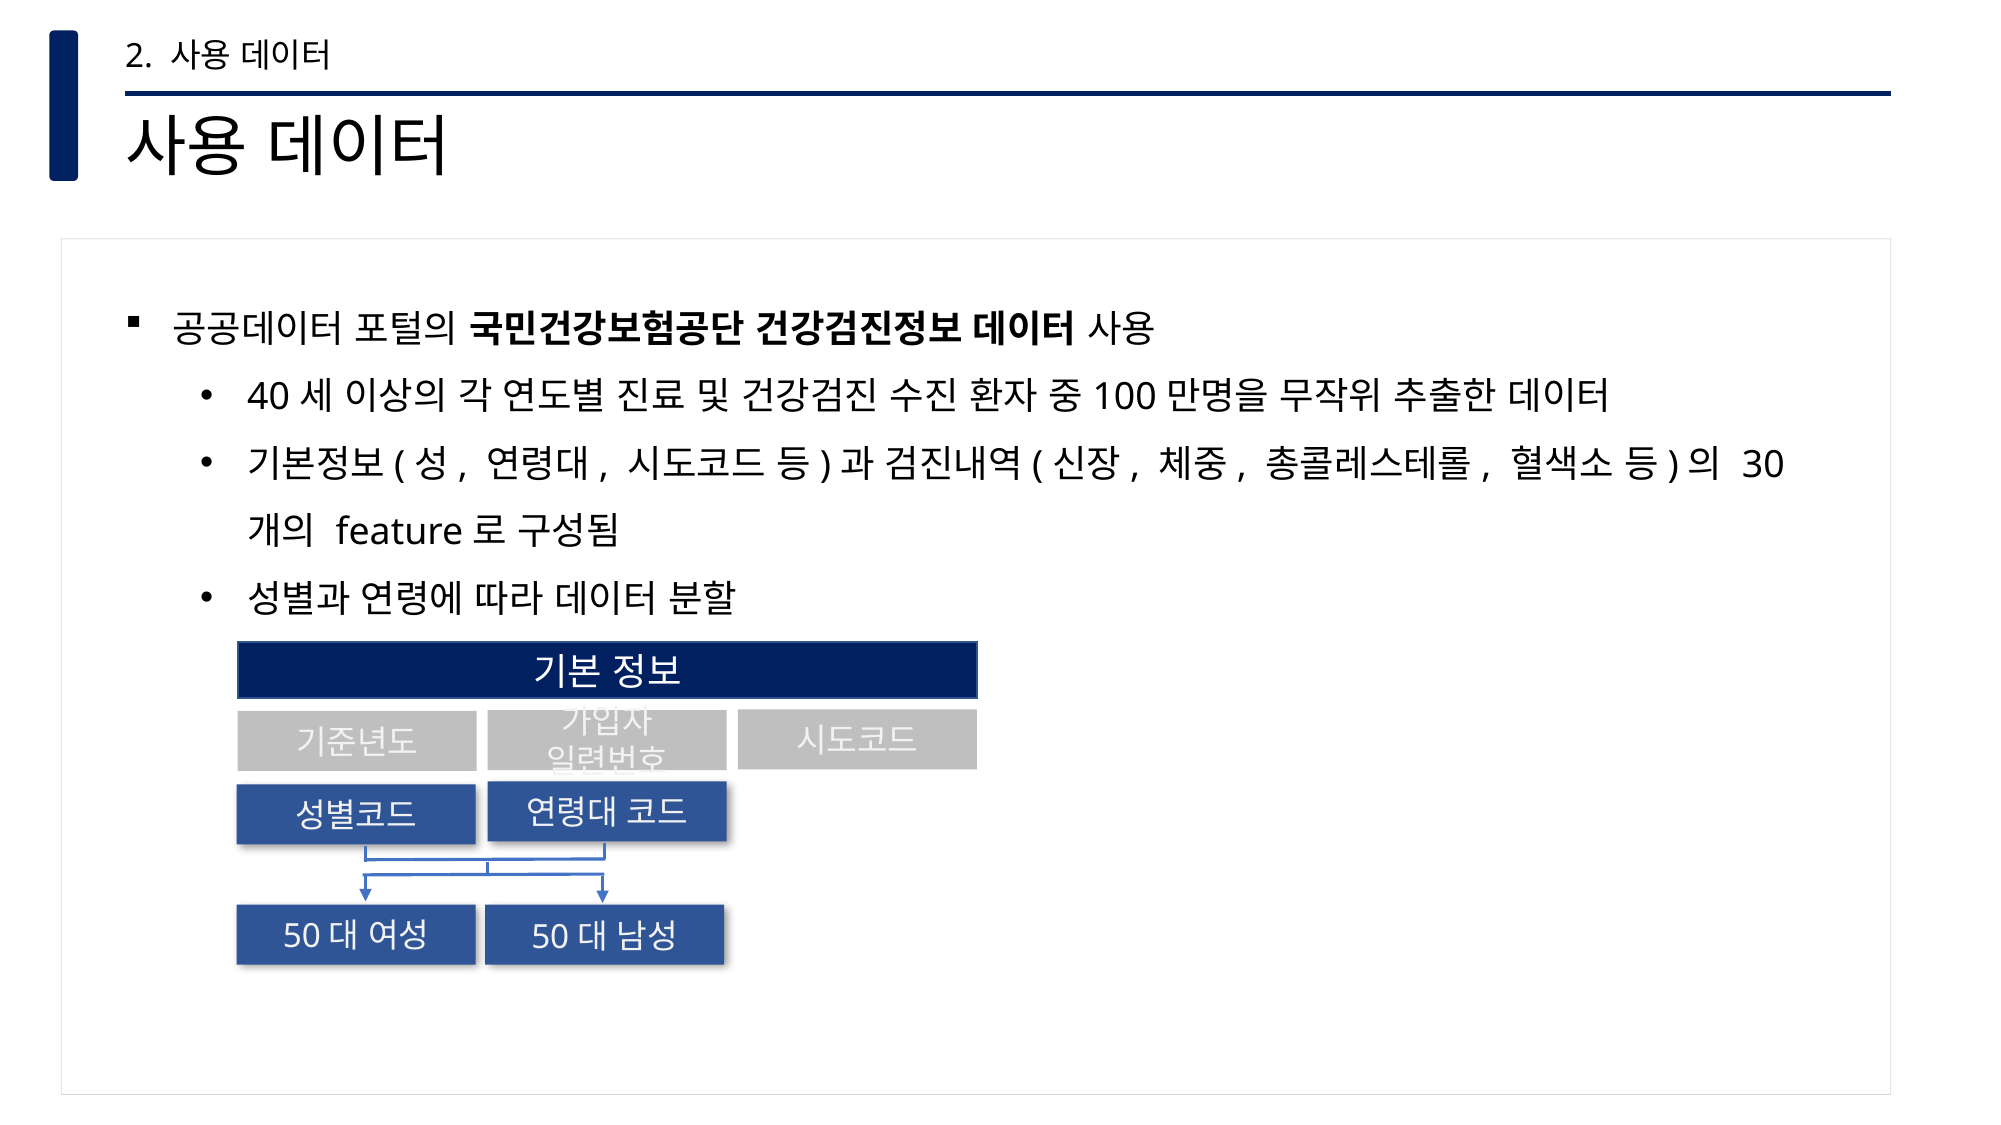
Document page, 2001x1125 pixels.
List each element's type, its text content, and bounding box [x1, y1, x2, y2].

text_box 2. 사용 데이터 [125, 34, 681, 75]
text_box 사용 데이터 [125, 104, 1063, 185]
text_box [236, 642, 977, 965]
text_box [60, 238, 1892, 1095]
text_box 공공데이터 포털의 국민건강보험공단 건강검진정보 데이터 사용 40세 이상의 각 연도별 진료 및 건강검진 수진 환자 중100만명을 무작위 추출한 데이터 기본정보(성, 연령대, 시도코드 등)과 검진내역(신장, 체중, 총콜레스테롤, 혈색소 등)의 30개의 feature로 구성됨 성별과 연령에 따라 데이터 분할 [125, 282, 1804, 1025]
text_box [48, 29, 80, 182]
